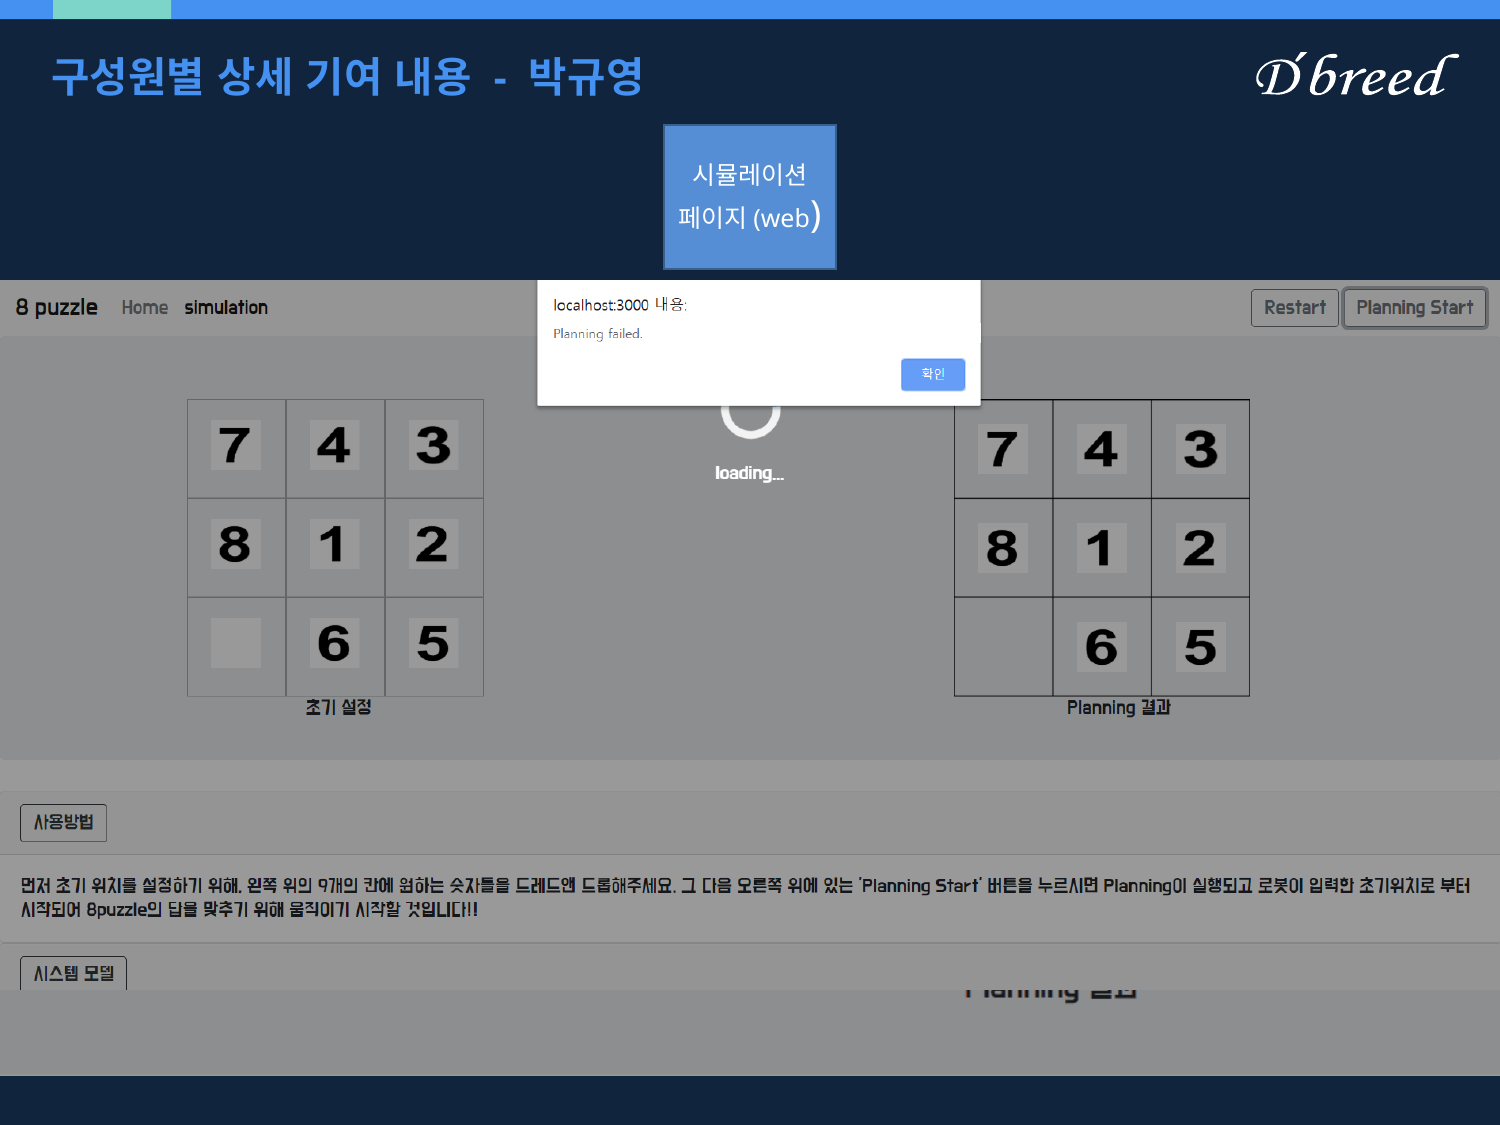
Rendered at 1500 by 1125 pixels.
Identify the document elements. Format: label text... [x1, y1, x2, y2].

title 구성원별 상세 기여 내용 - 박규영 [36, 49, 1242, 111]
text_box 시뮬레이션 페이지(web) [663, 124, 837, 270]
picture [0, 280, 1500, 1076]
